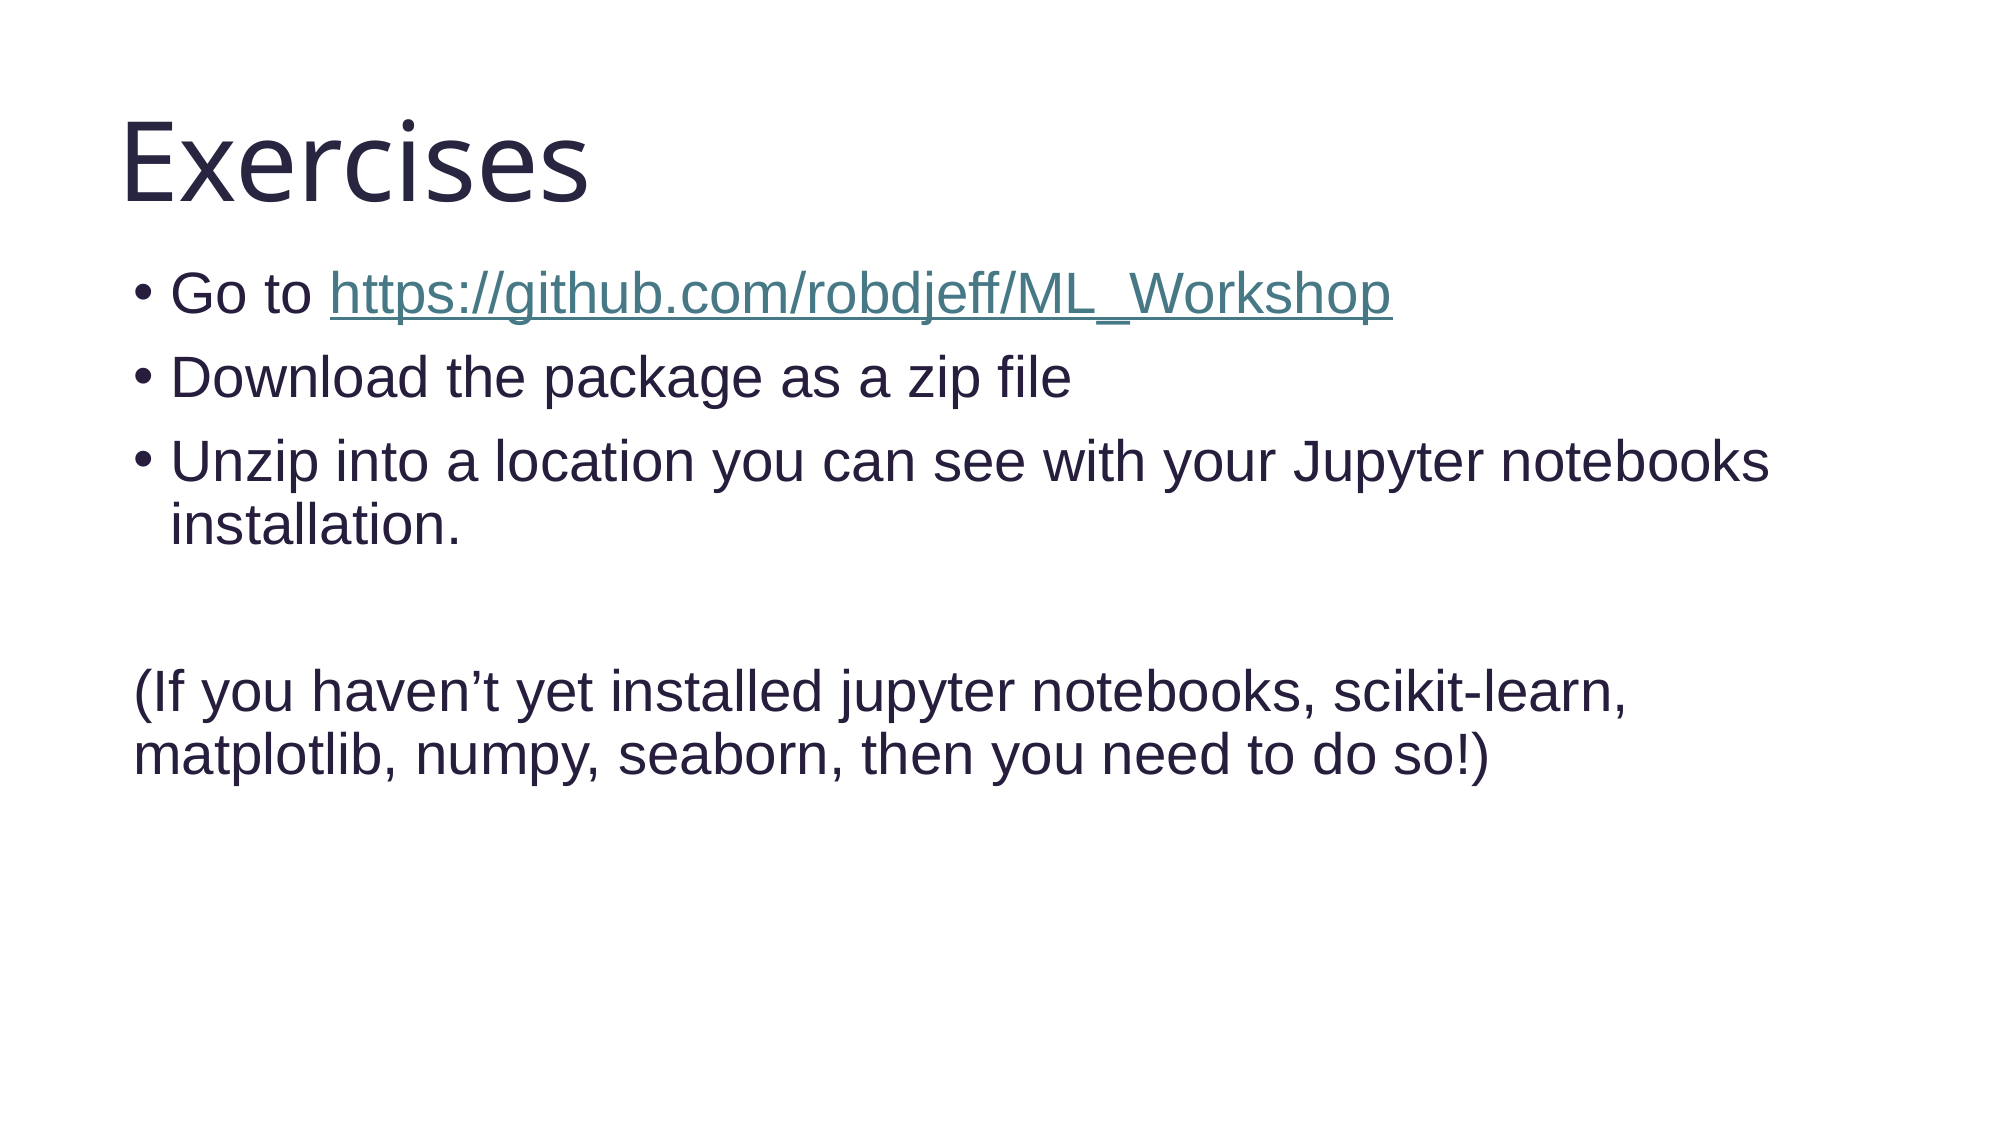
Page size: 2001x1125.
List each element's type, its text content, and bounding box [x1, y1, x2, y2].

list Go to https://github.com/robdjeff/ML_Workshop Download the package as a zip file Unzip into a location you can see with your Jupyter notebooks installation. (If you haven’t yet installed jupyter notebooks, scikit-learn, matplotlib, numpy, seaborn, then you need to do so!) [118, 274, 1831, 964]
title Exercises [117, 105, 1862, 274]
